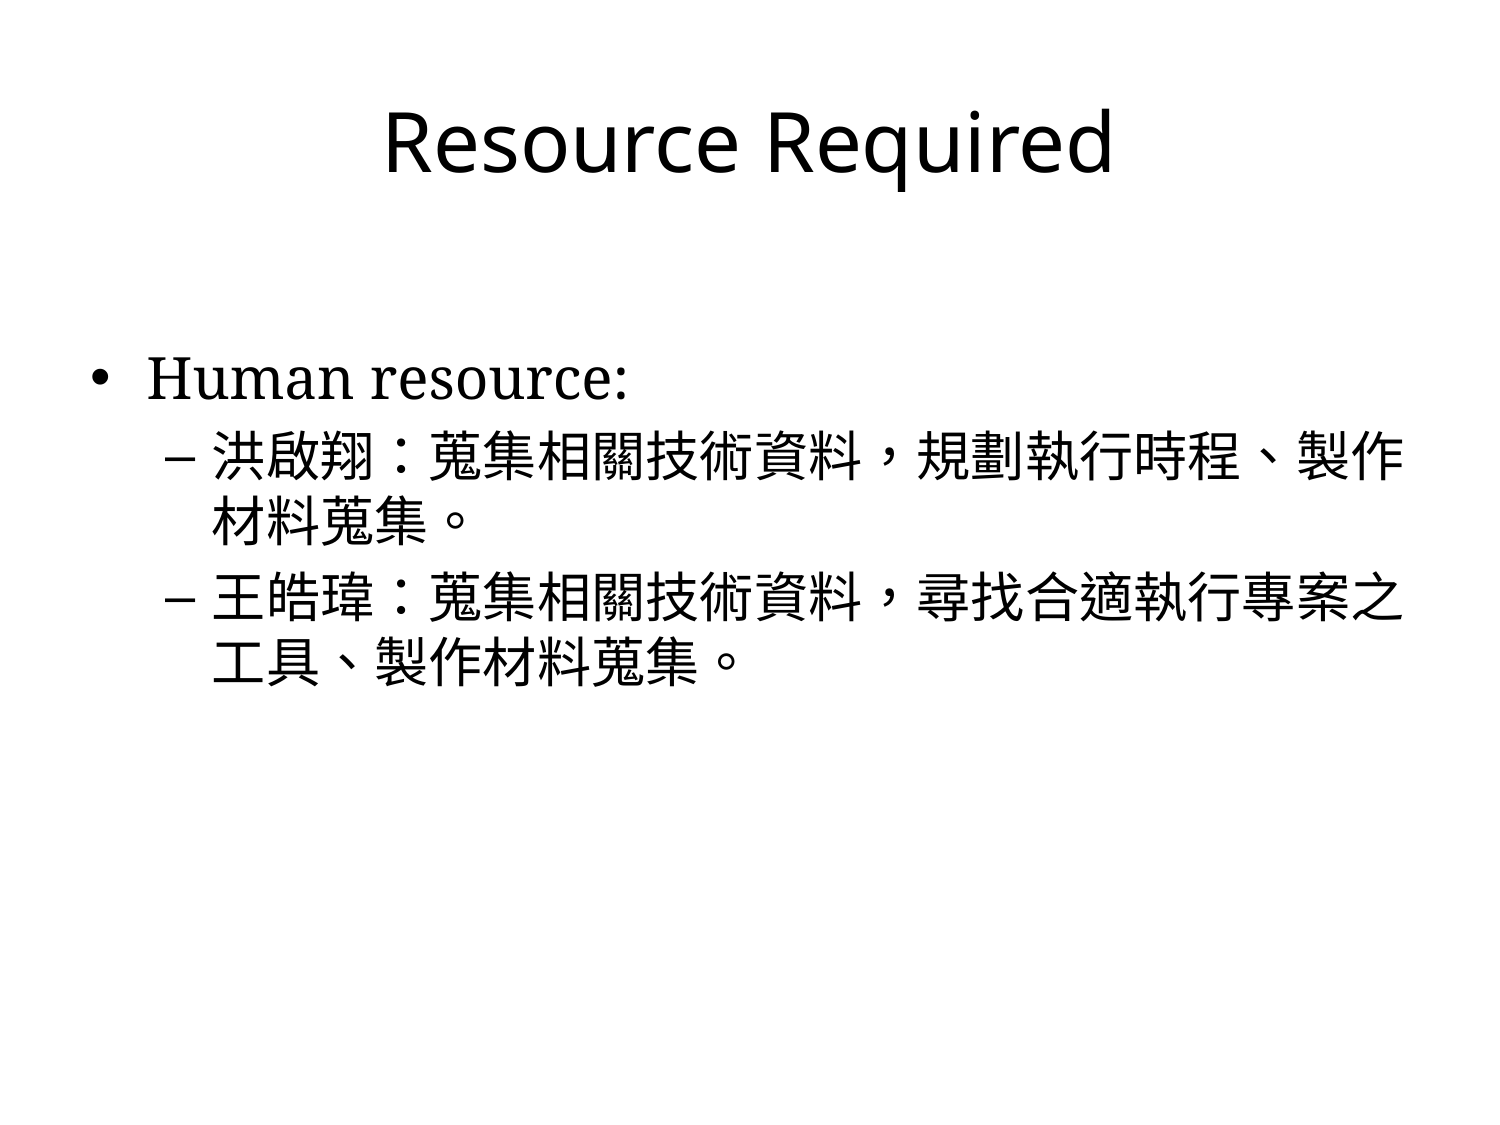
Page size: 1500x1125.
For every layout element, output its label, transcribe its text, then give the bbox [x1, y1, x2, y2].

title Resource Required [75, 45, 1425, 233]
list Human resource: 洪啟翔：蒐集相關技術資料，規劃執行時程、製作材料蒐集。 王皓瑋：蒐集相關技術資料，尋找合適執行專案之工具、製作材料蒐集。 [75, 262, 1425, 1005]
